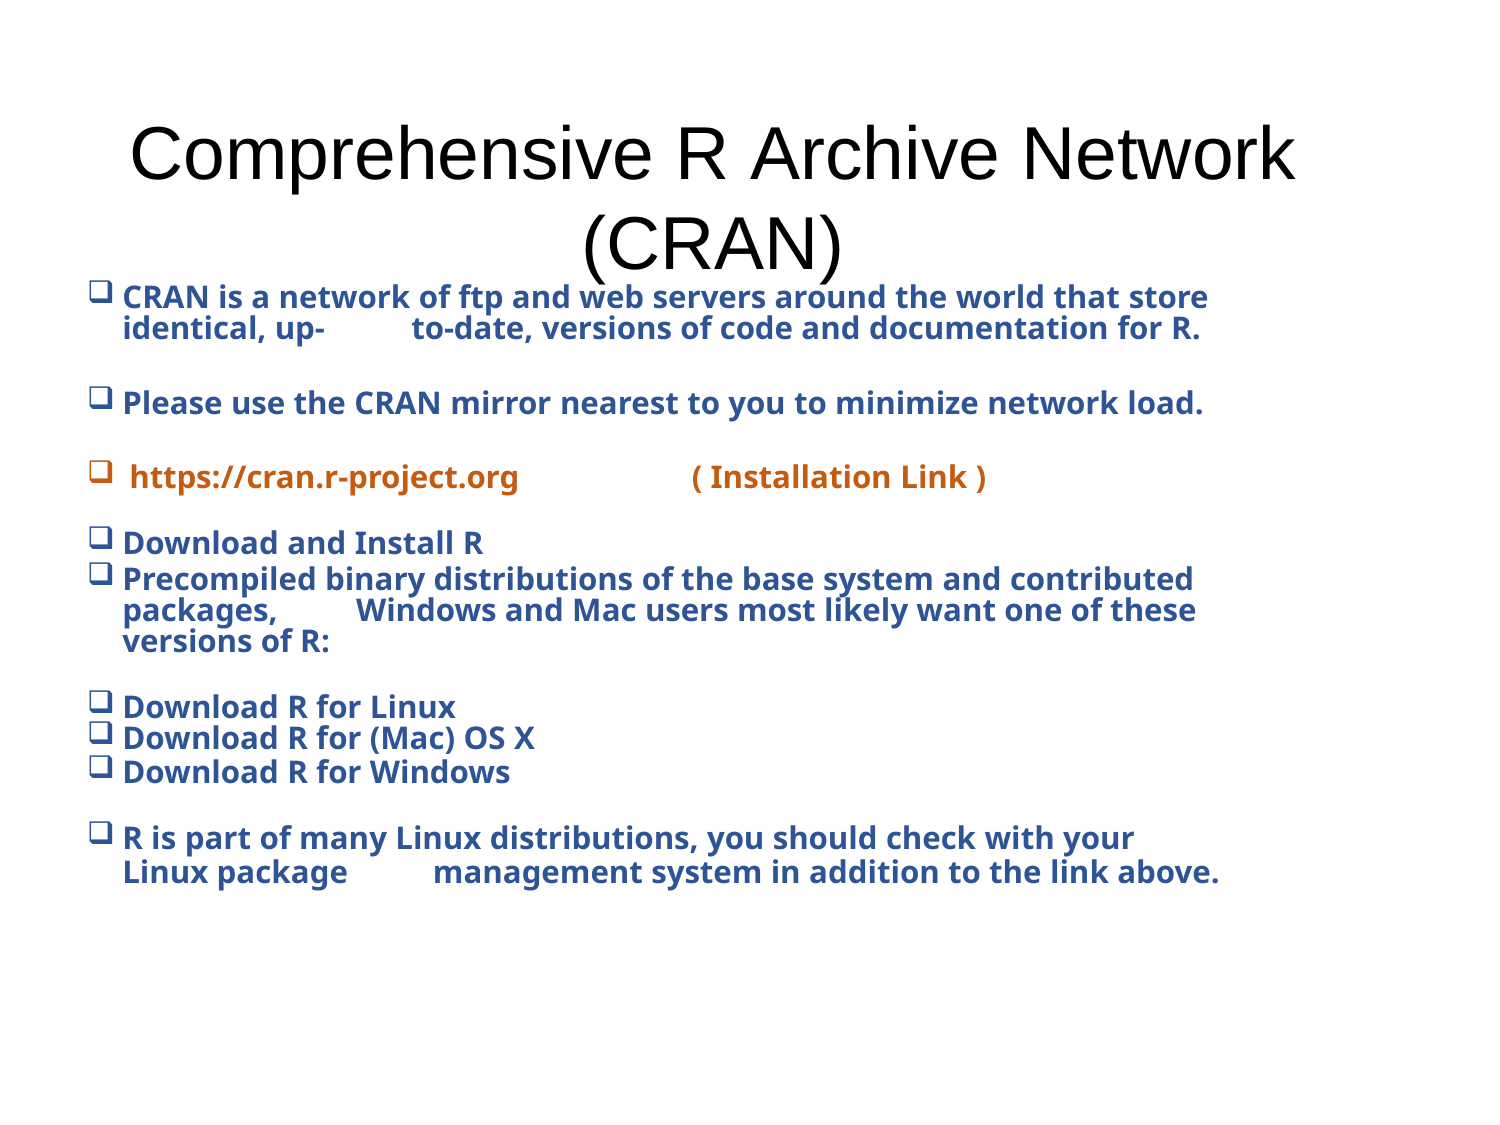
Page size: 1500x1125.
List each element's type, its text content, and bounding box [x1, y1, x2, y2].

title Comprehensive R Archive Network (CRAN) [110, 99, 1314, 275]
text_box CRAN is a network of ftp and web servers around the world that store identical, up- to-date, versions of code and documentation for R. Please use the CRAN mirror nearest to you to minimize network load. https://cran.r-project.org ( Installation Link ) Download and Install R Precompiled binary distributions of the base system and contributed packages, Windows and Mac users most likely want one of these versions of R: Download R for Linux Download R for (Mac) OS X Download R for Windows R is part of many Linux distributions, you should check with your Linux package management system in addition to the link above. [85, 275, 1353, 891]
